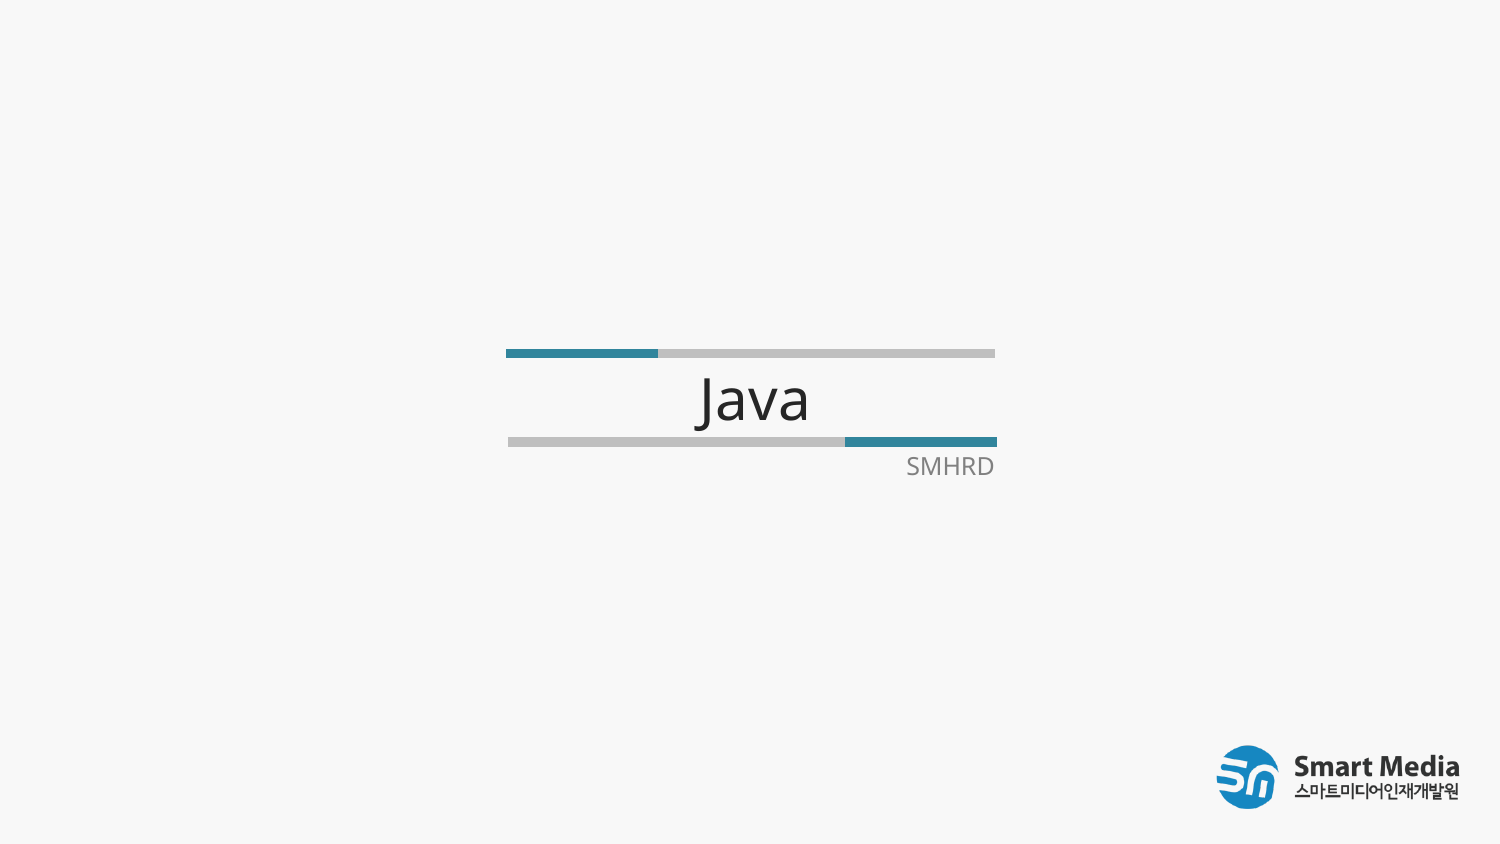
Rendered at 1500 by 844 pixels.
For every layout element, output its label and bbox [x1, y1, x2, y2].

picture [1204, 728, 1471, 826]
text_box [446, 353, 1065, 489]
